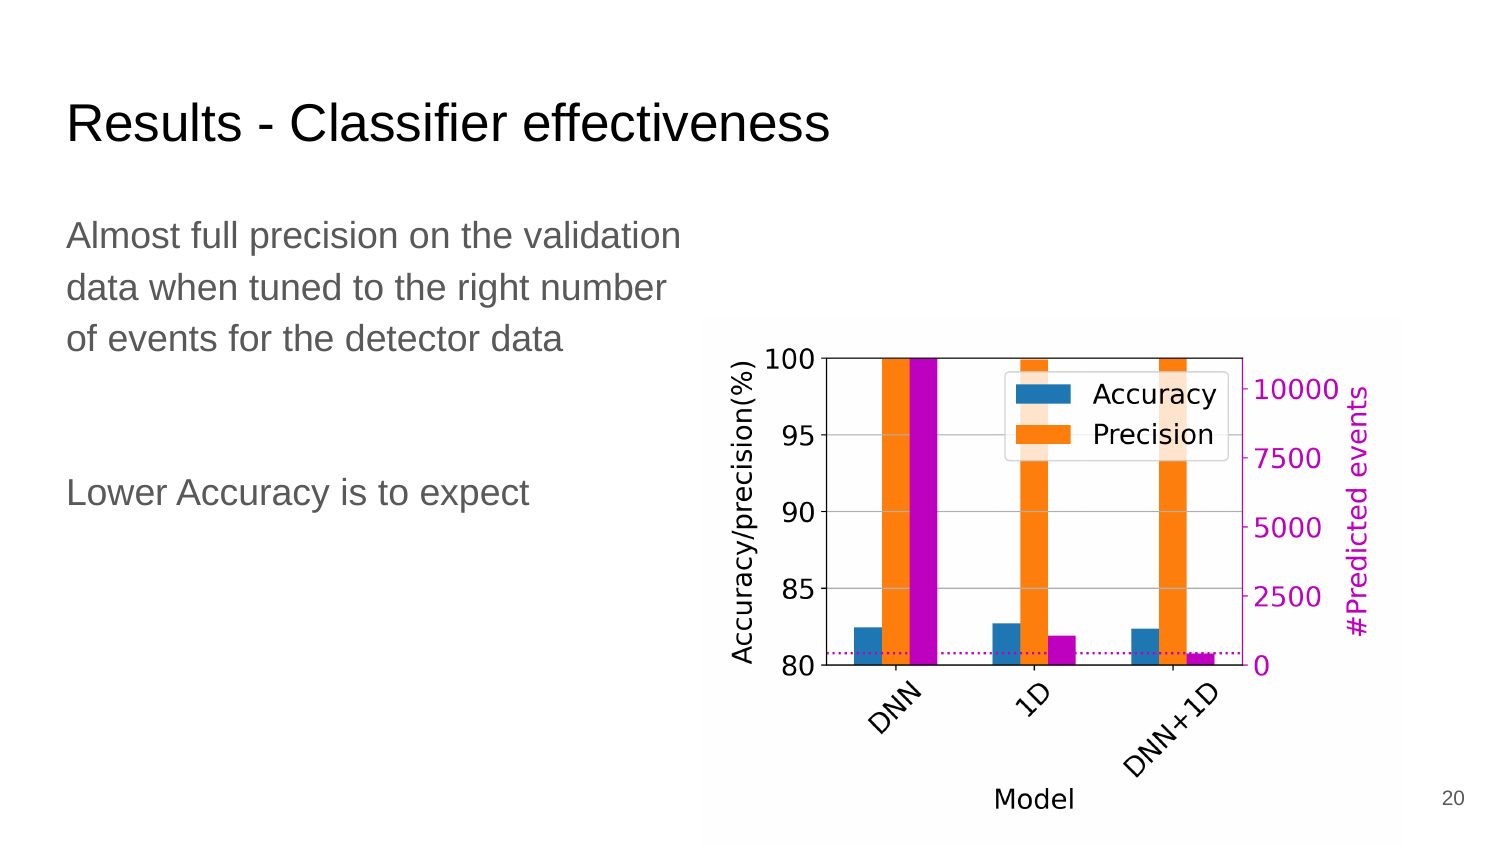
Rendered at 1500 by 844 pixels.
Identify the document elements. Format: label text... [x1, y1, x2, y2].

title Results - Classifier effectiveness [51, 72, 1449, 167]
list Almost full precision on the validation data when tuned to the right number of events for the detector data Lower Accuracy is to expect [51, 189, 702, 750]
picture [701, 318, 1402, 844]
slide_number ‹#› [1405, 764, 1480, 830]
